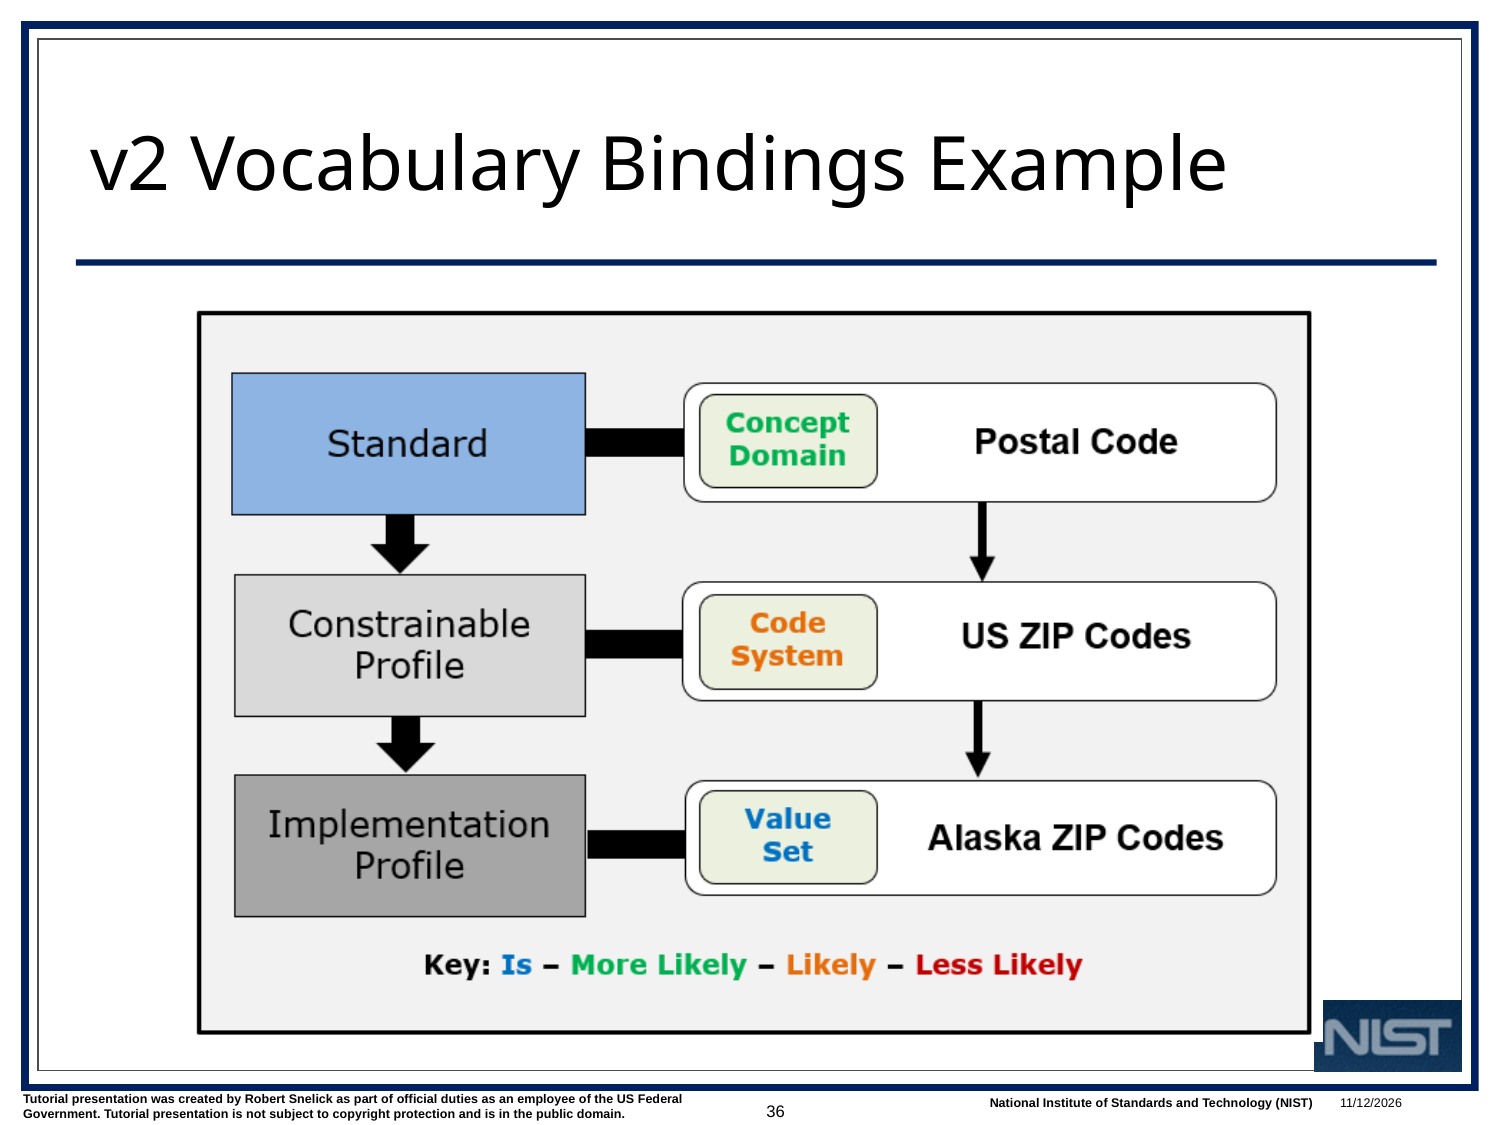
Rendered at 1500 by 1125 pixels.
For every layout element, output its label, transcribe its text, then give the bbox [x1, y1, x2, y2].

title v2 Vocabulary Bindings Example [74, 77, 1426, 213]
slide_number 36 [712, 1071, 801, 1125]
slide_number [1324, 1087, 1463, 1113]
picture [190, 304, 1462, 1072]
